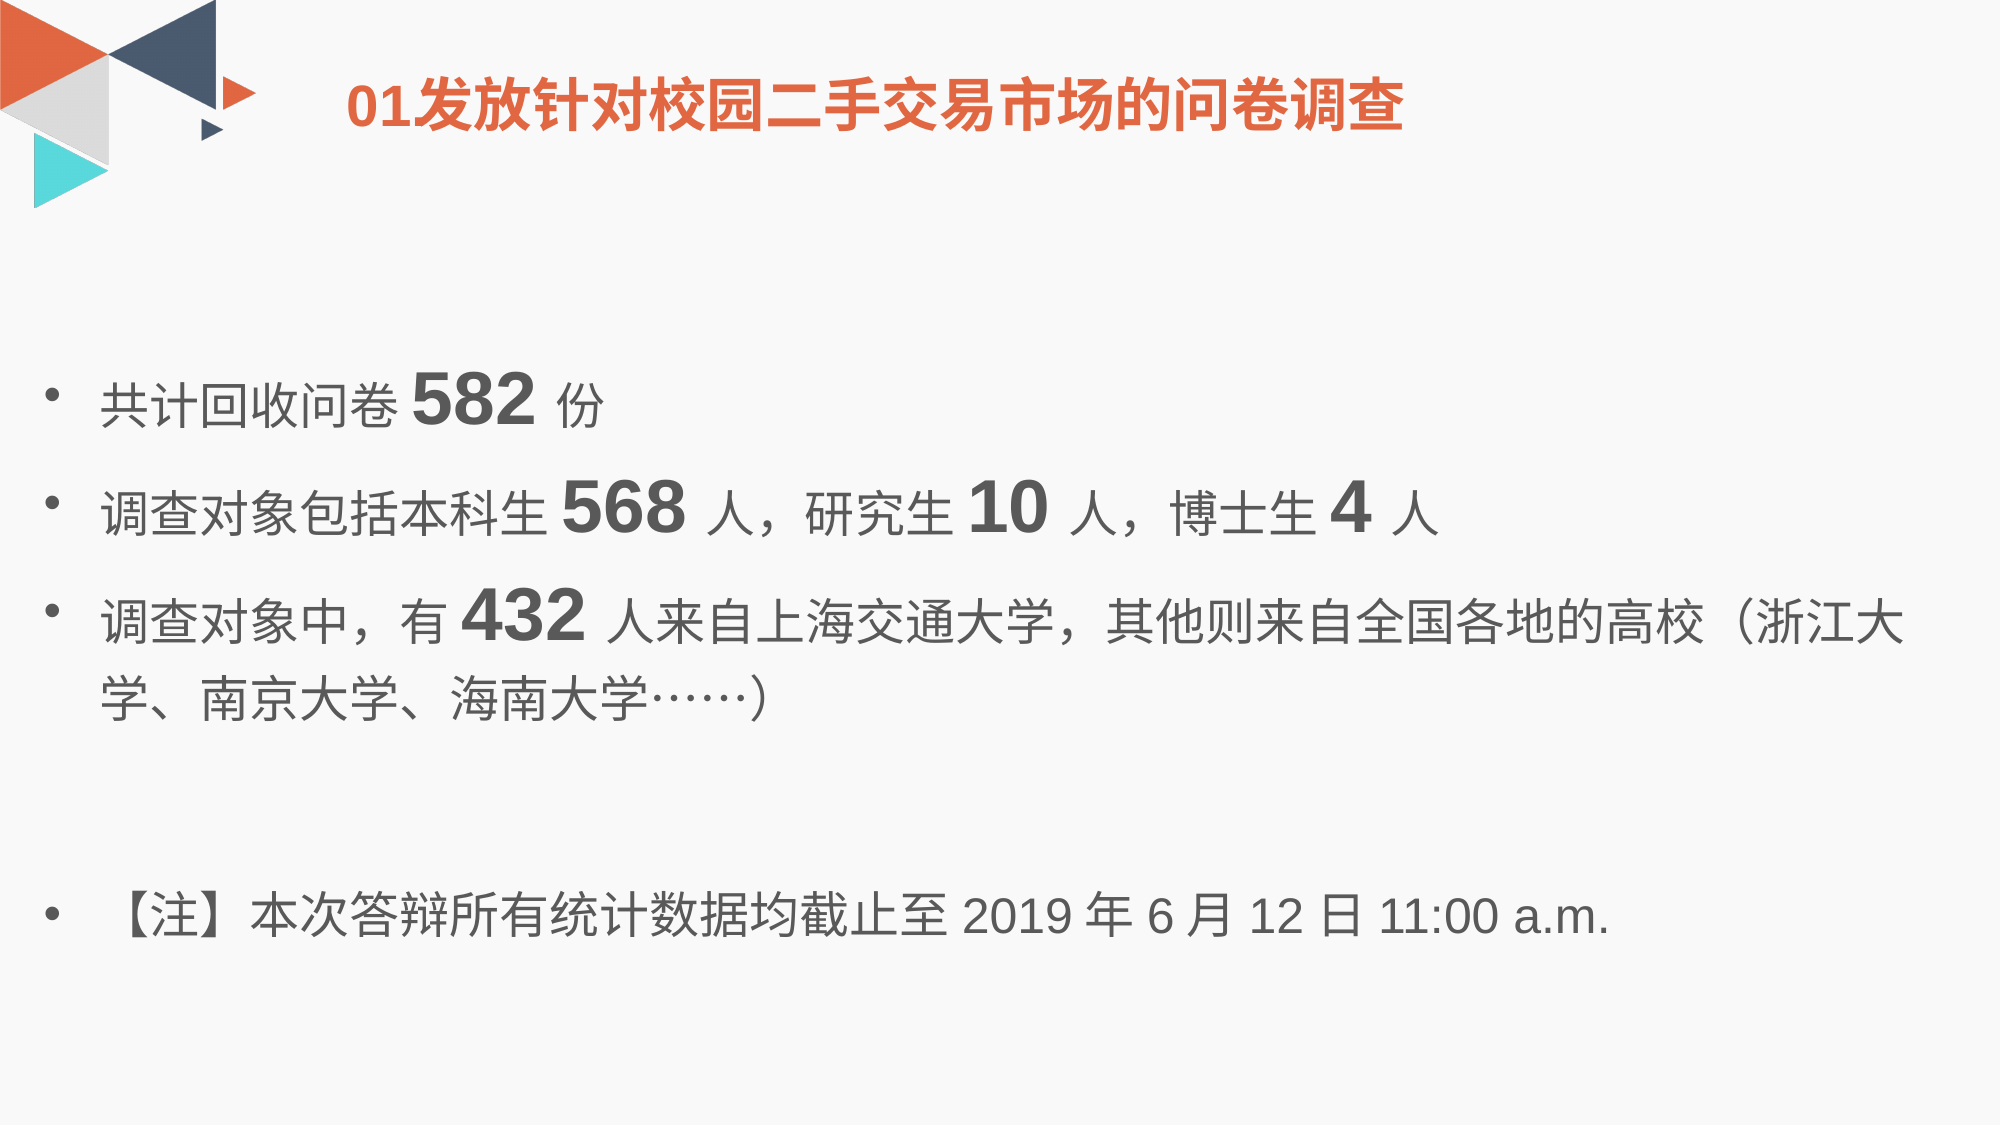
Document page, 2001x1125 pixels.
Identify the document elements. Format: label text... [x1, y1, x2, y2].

text_box 共计回收问卷582份 调查对象包括本科生568人，研究生10人，博士生4人 调查对象中，有432人来自上海交通大学，其他则来自全国各地的高校（浙江大学、南京大学、海南大学……） 【注】本次答辩所有统计数据均截止至2019年6月12日11:00 a.m. [28, 323, 1922, 951]
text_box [286, 61, 1427, 147]
picture [1, 0, 256, 232]
